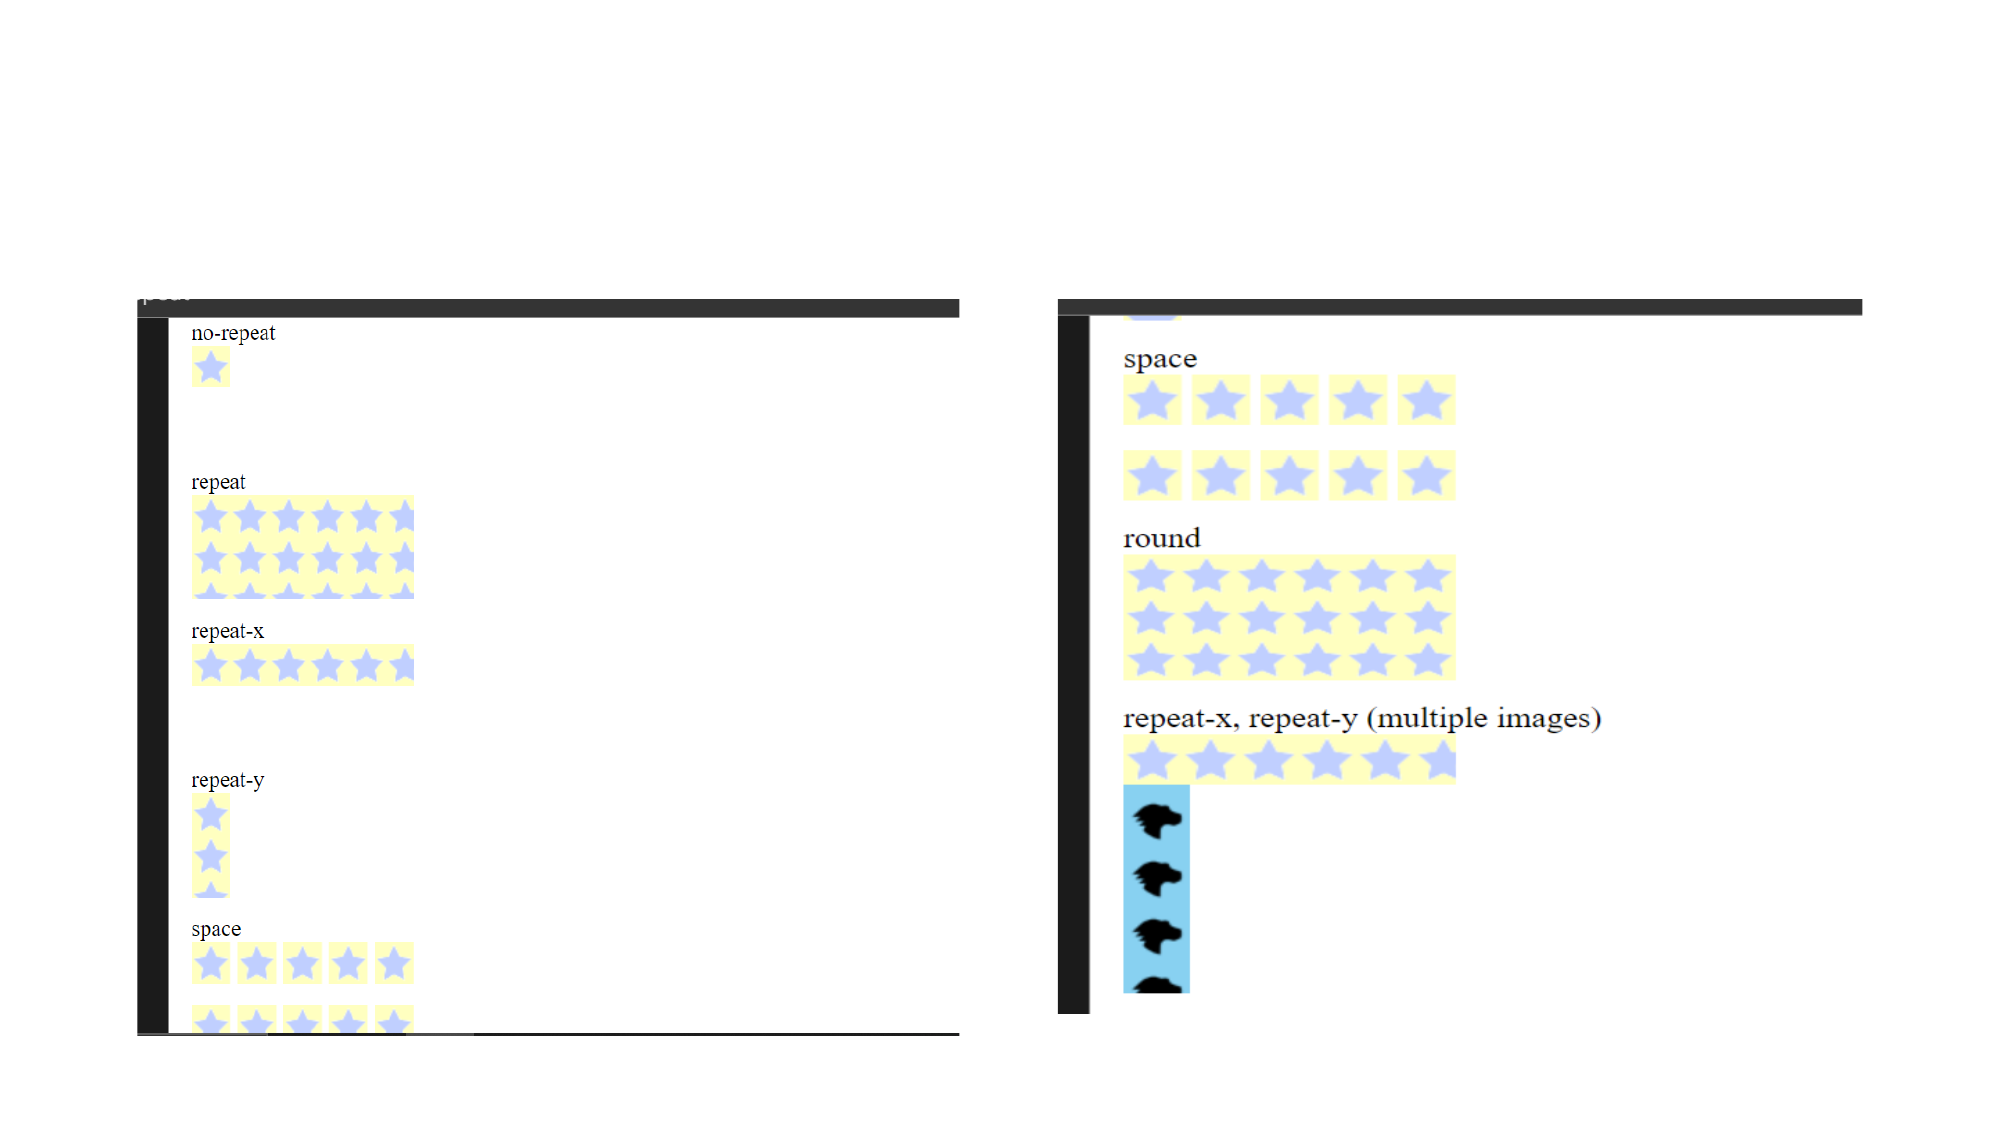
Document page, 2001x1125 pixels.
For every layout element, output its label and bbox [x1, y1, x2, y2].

picture [1057, 299, 1863, 1014]
picture [137, 299, 960, 1036]
